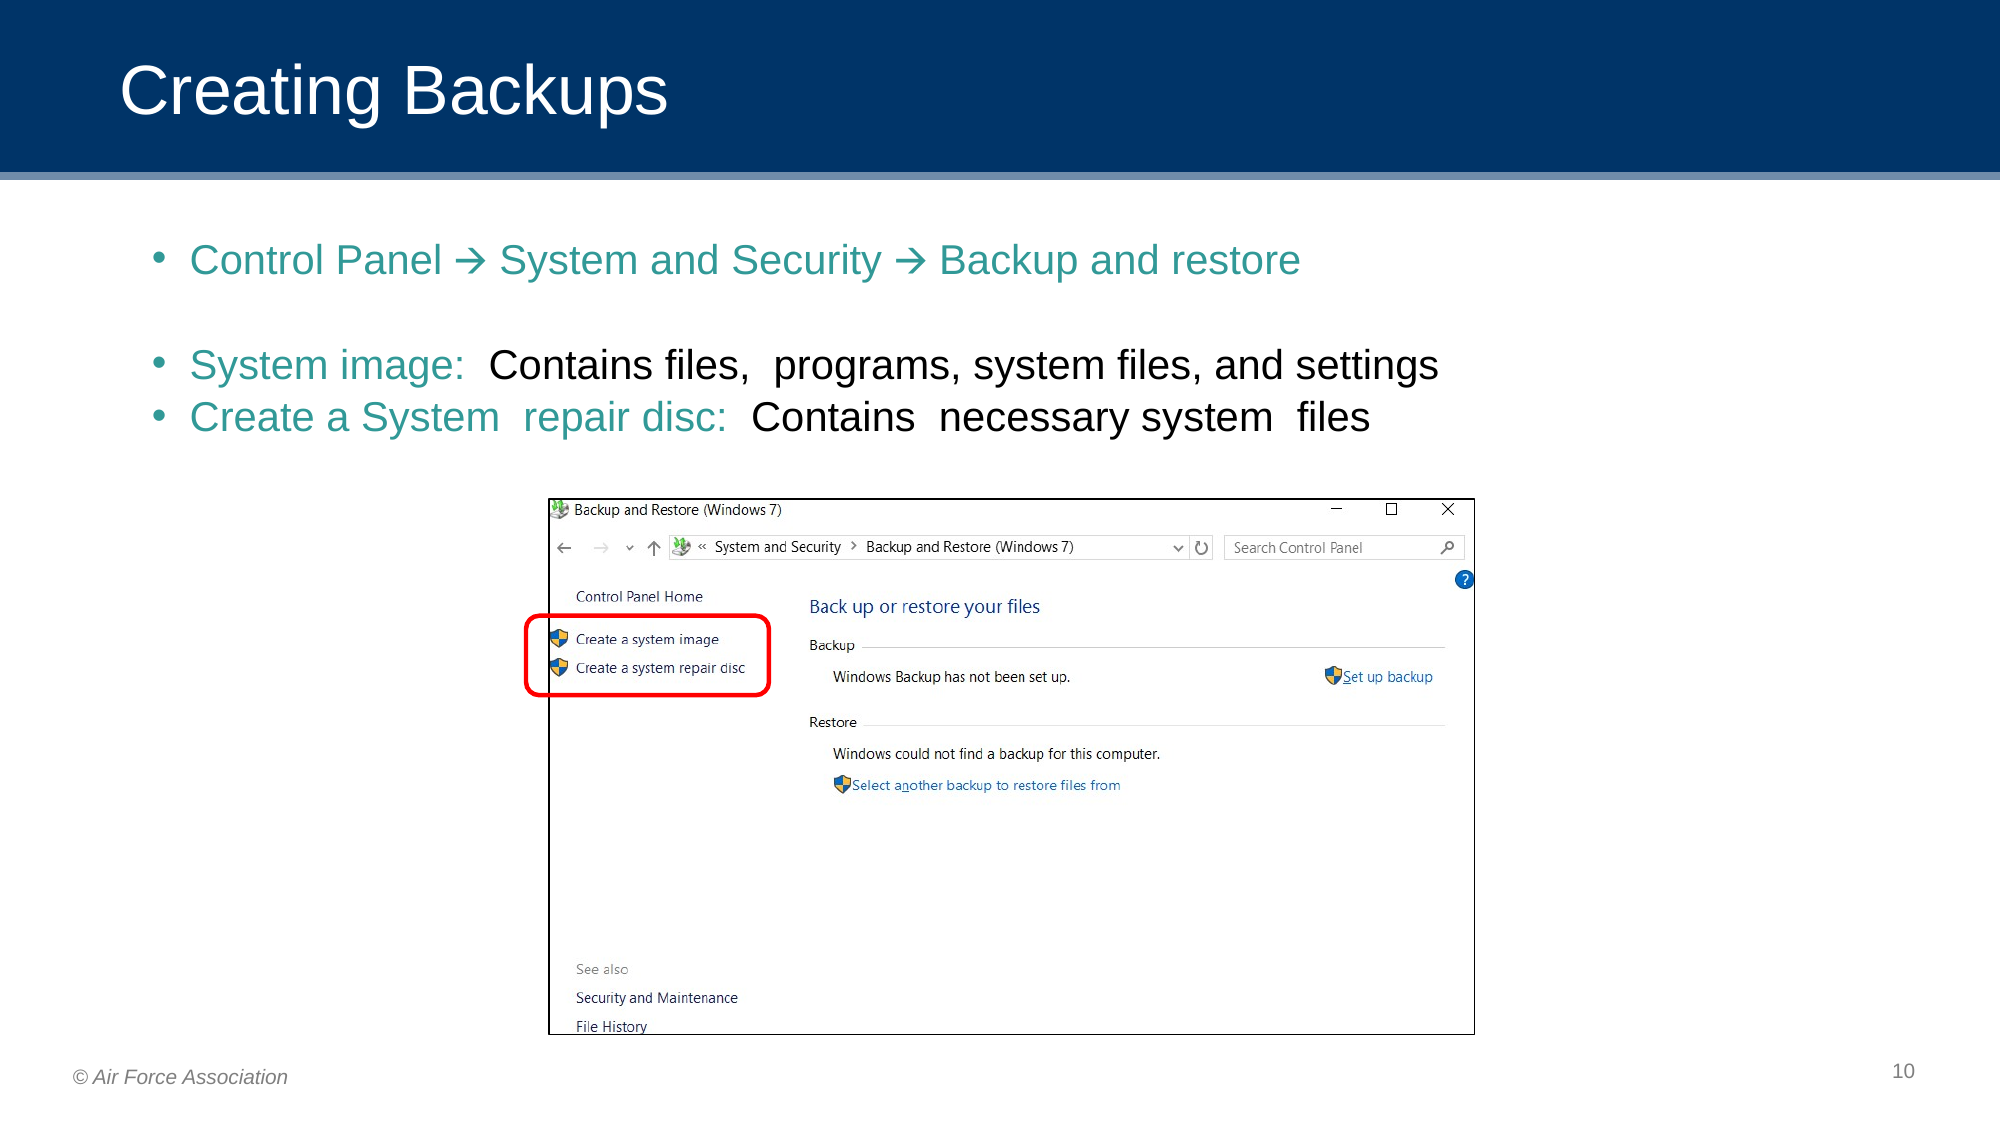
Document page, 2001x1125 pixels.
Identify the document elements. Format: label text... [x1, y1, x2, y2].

slide_number ‹#› [1848, 1039, 1960, 1100]
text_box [525, 499, 1475, 1035]
list Control Panel 🡪 System and Security 🡪 Backup and restore System image: Contains files, programs, system files, and settings Create a System repair disc: Contains necessary system files [120, 224, 1880, 986]
title Creating Backups [117, 0, 1723, 181]
